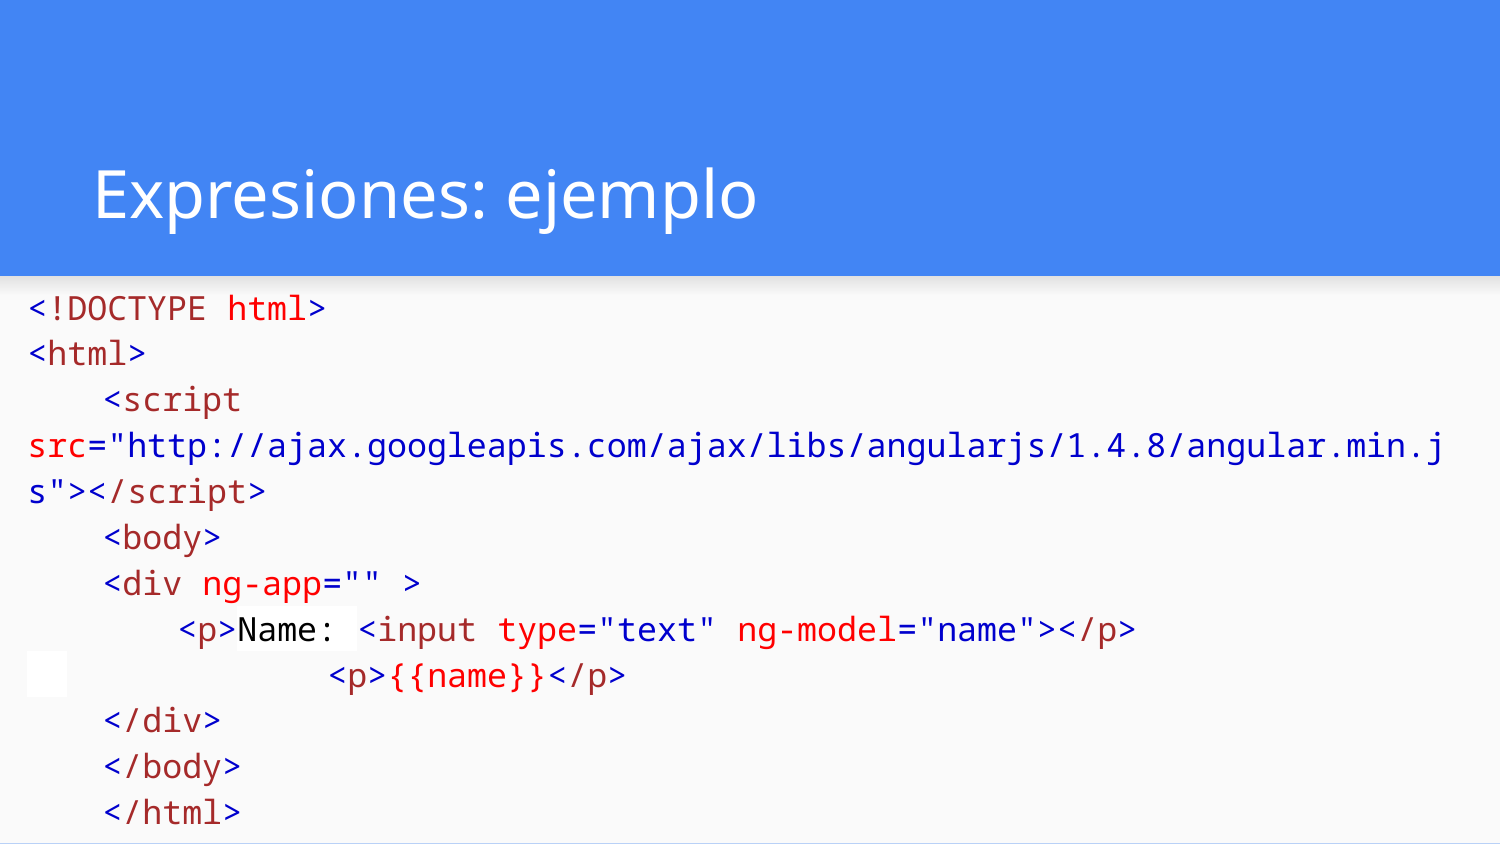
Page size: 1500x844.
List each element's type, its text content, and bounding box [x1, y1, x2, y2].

title Expresiones: ejemplo [77, 121, 1427, 248]
list <!DOCTYPE html> <html> <script src="http://ajax.googleapis.com/ajax/libs/angularjs/1.4.8/angular.min.js"></script> <body> <div ng-app="" > <p>Name: <input type="text" ng-model="name"></p> <p>{{name}}</p> </div> </body> </html> [12, 265, 1466, 844]
